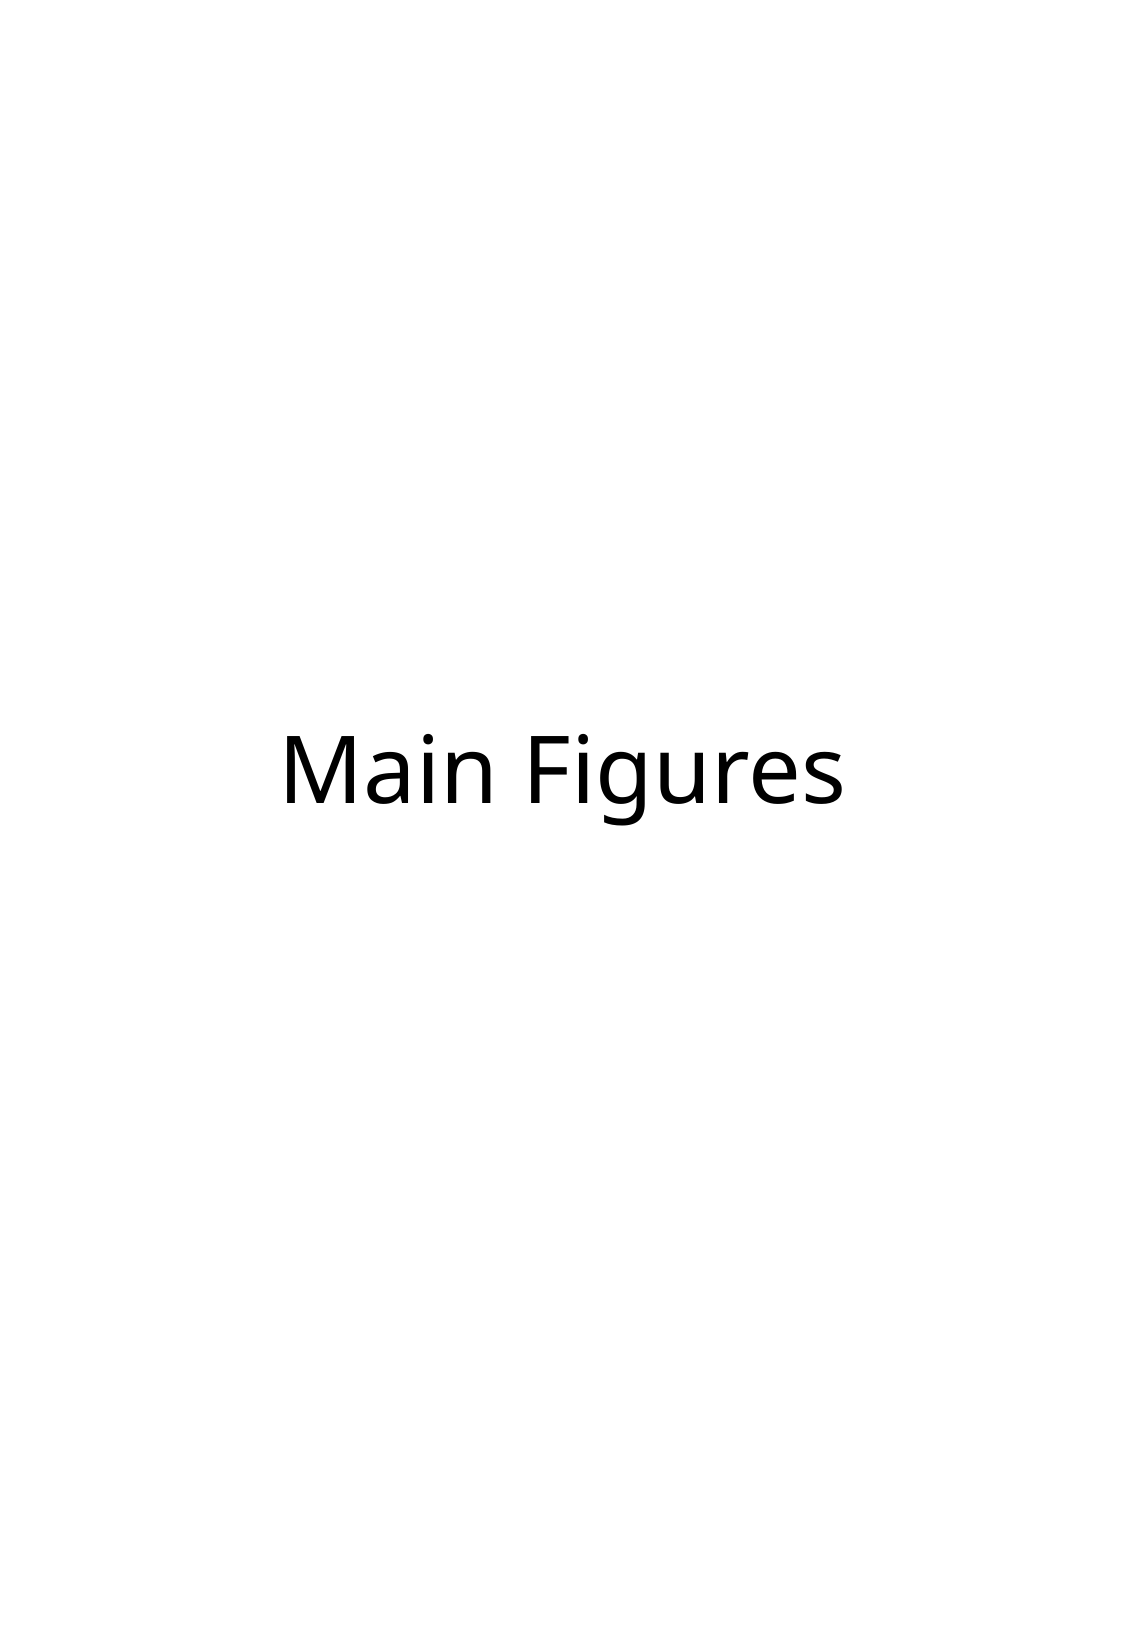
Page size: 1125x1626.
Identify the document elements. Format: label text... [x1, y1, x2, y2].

title Main Figures [84, 265, 1041, 832]
